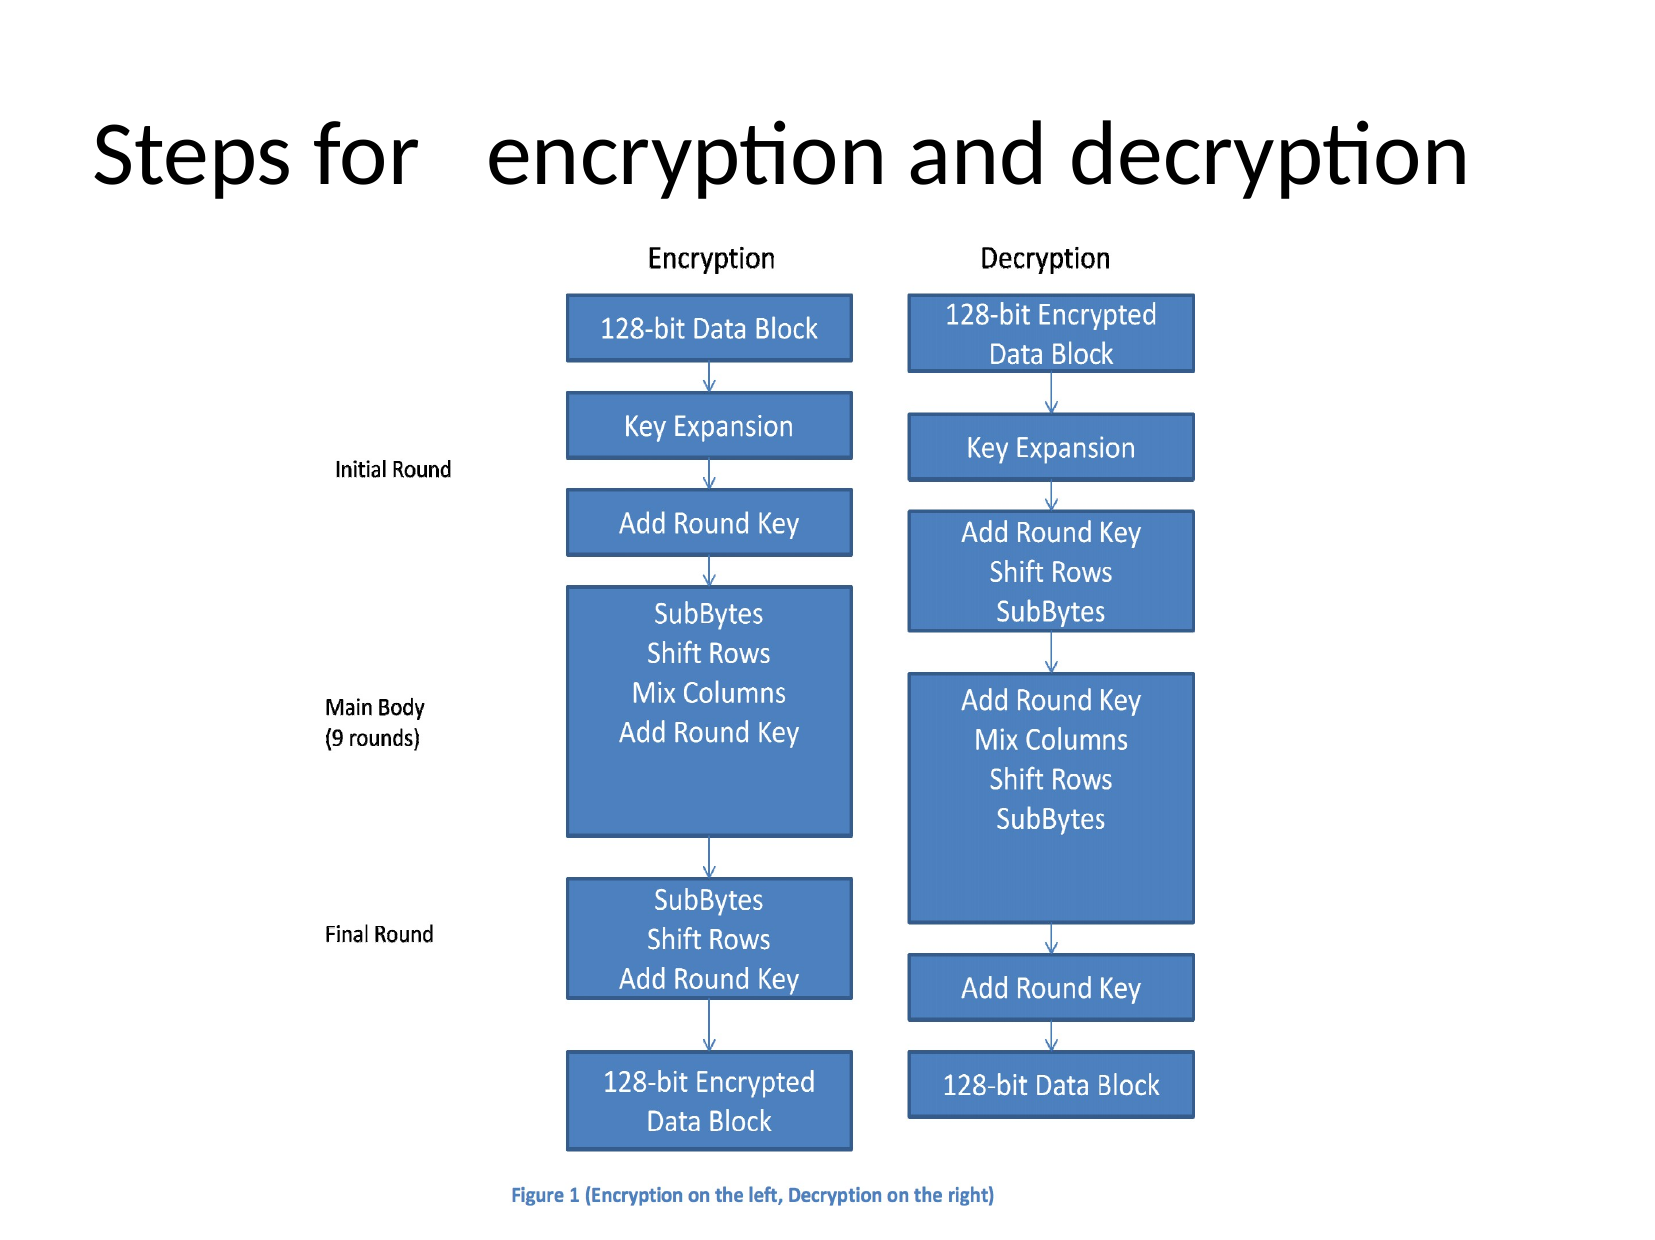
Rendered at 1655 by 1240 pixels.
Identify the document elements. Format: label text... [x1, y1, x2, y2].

text_box [326, 246, 1195, 1206]
title Steps for encryption and decryption [90, 91, 1537, 301]
